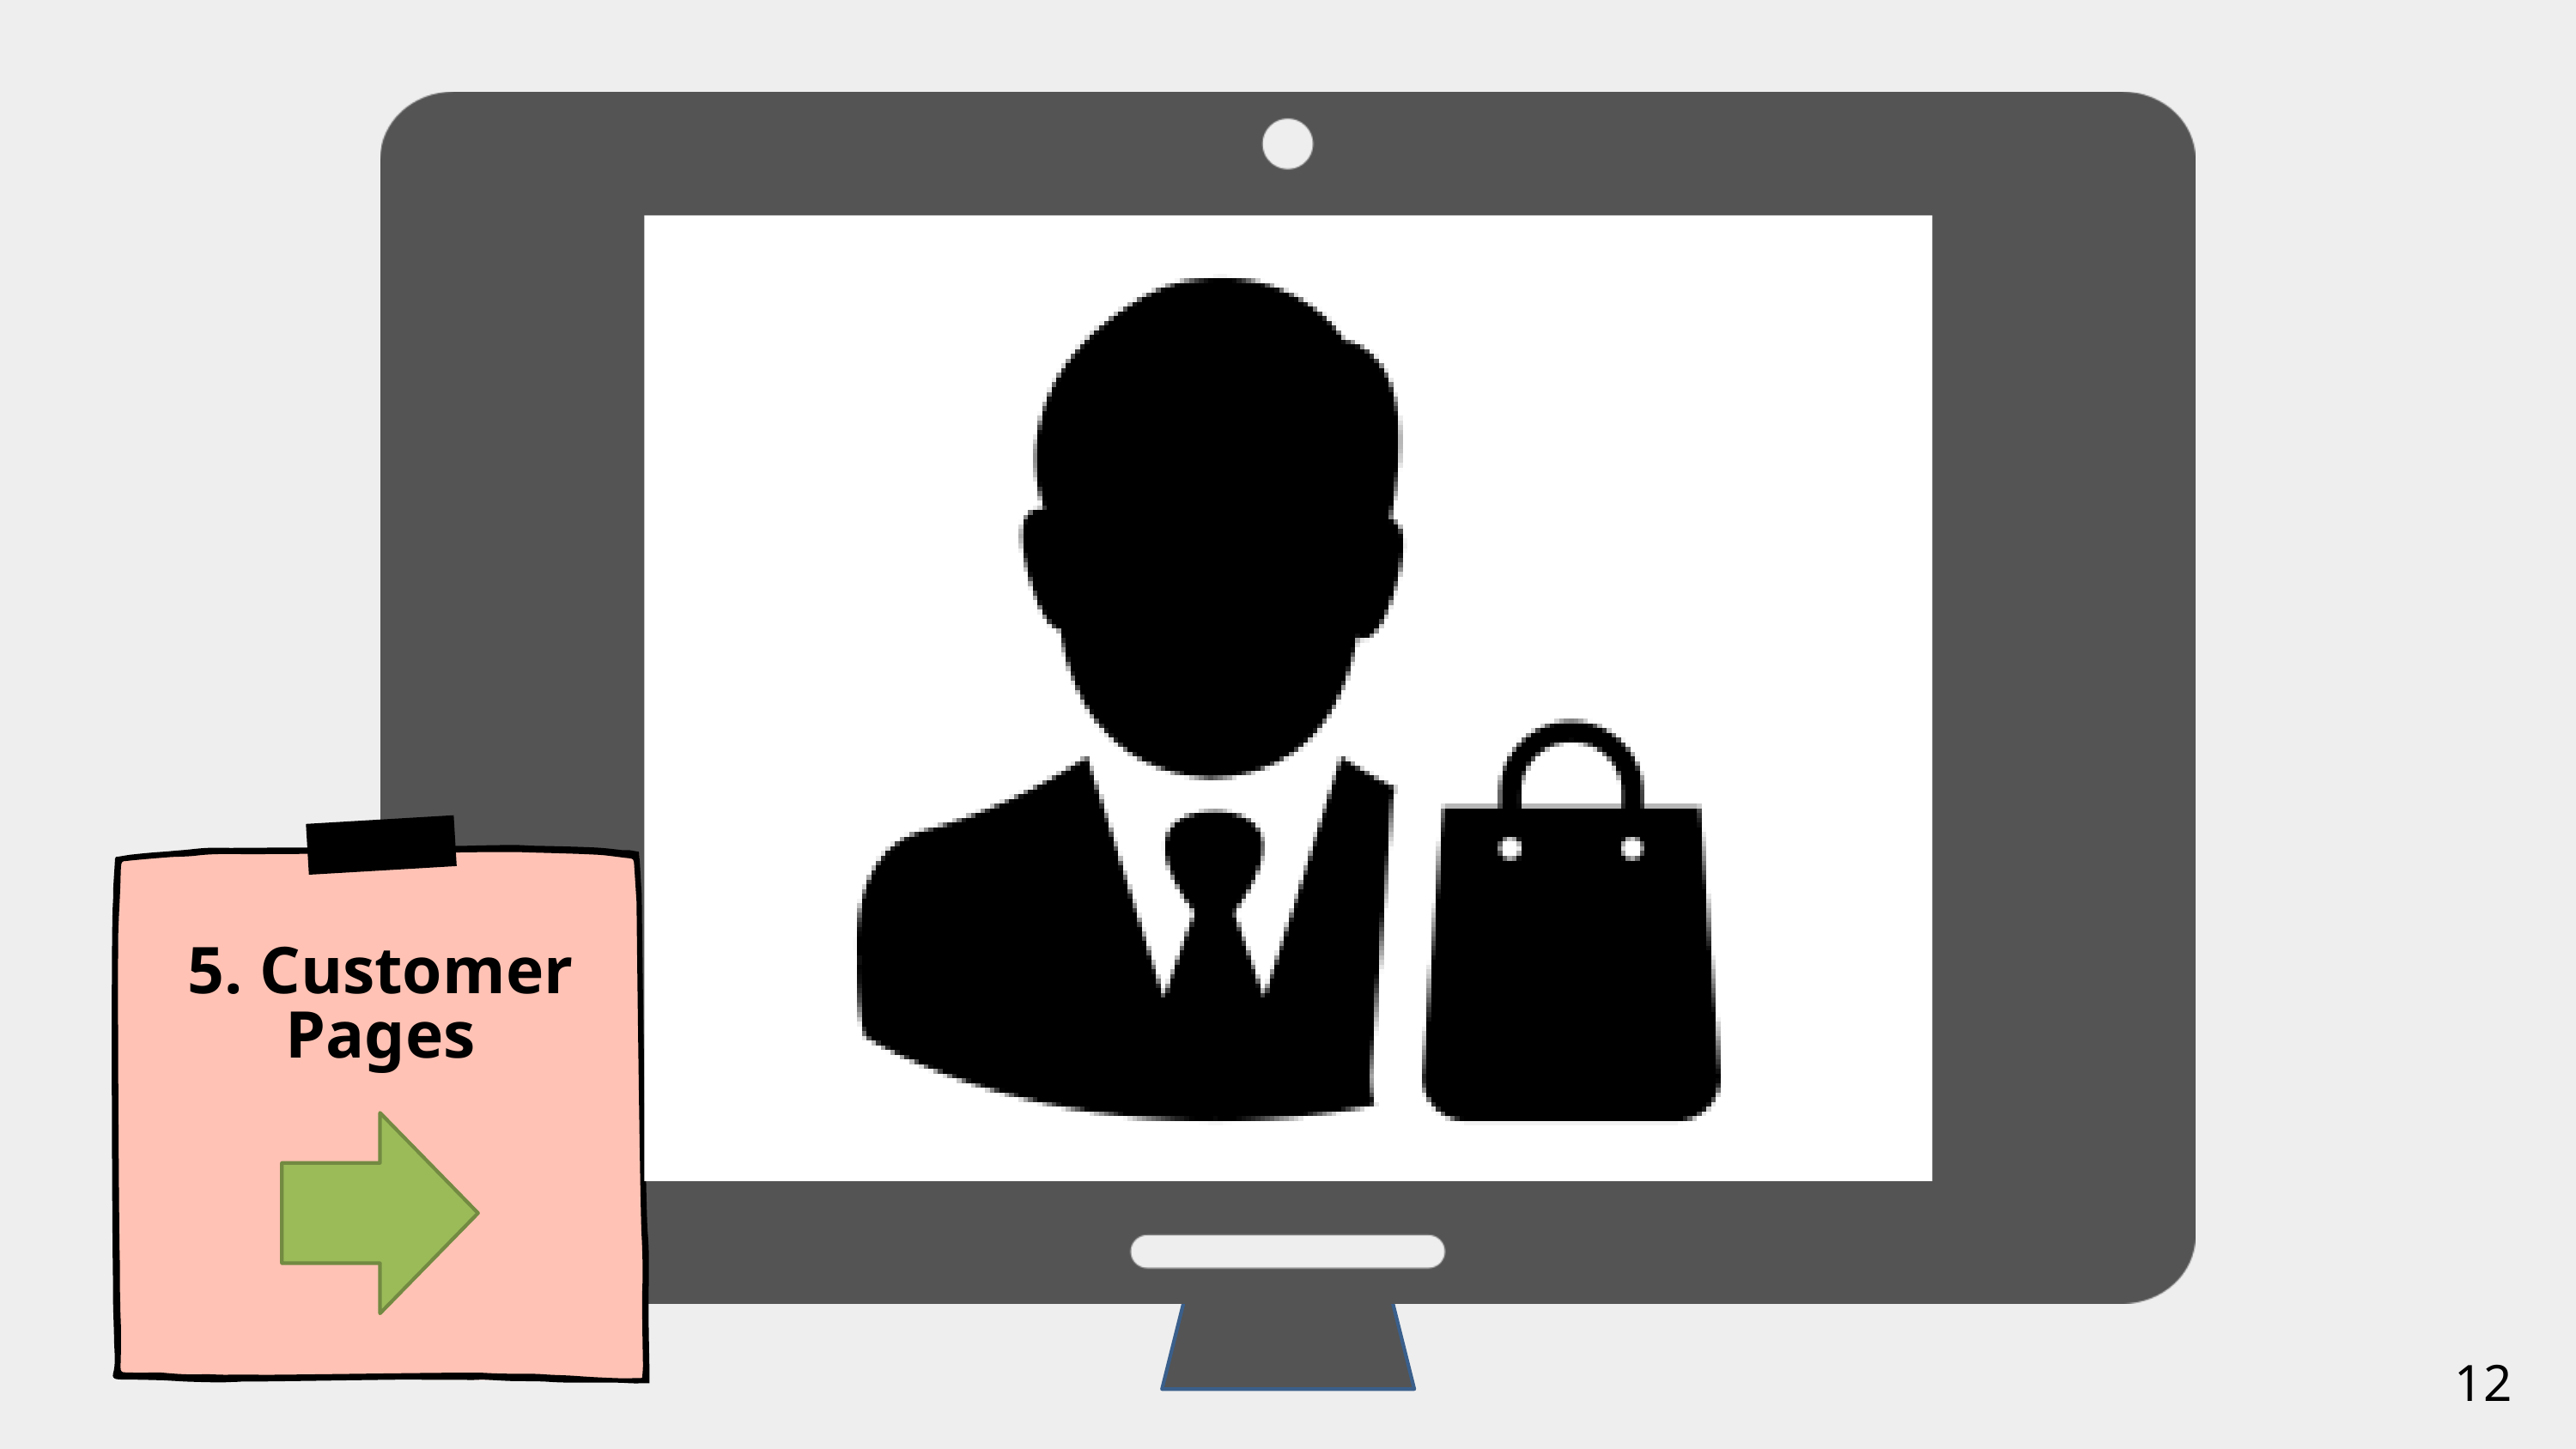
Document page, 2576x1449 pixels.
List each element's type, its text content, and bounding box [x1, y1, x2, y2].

text_box [1160, 1310, 1417, 1391]
picture [814, 227, 1764, 1173]
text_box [380, 92, 2196, 1304]
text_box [110, 819, 650, 1385]
text_box 12 [1637, 1341, 2512, 1411]
